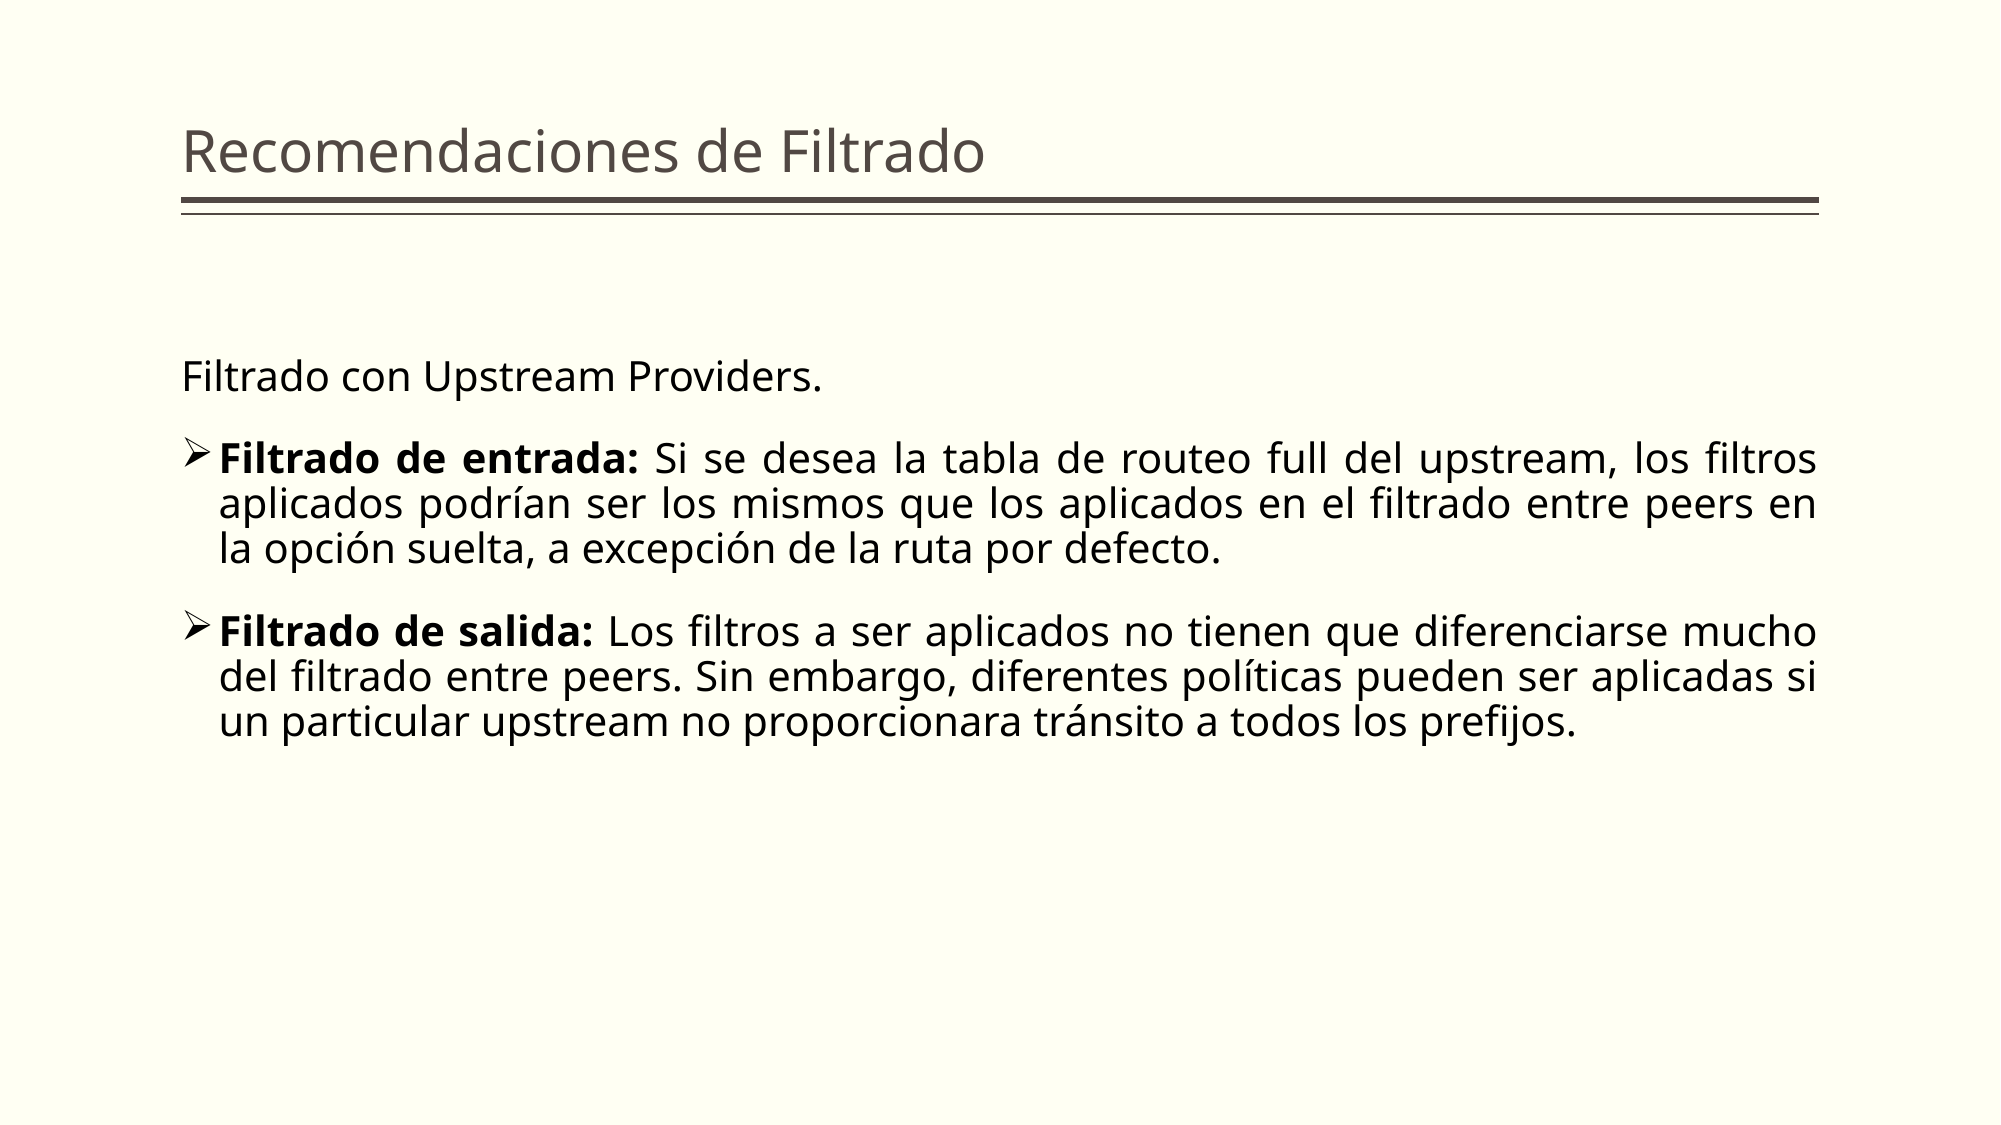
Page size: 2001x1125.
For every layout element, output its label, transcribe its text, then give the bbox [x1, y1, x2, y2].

title Recomendaciones de Filtrado [181, 12, 1819, 193]
list Filtrado con Upstream Providers. Filtrado de entrada: Si se desea la tabla de routeo full del upstream, los filtros aplicados podrían ser los mismos que los aplicados en el filtrado entre peers en la opción suelta, a excepción de la ruta por defecto. Filtrado de salida: Los filtros a ser aplicados no tienen que diferenciarse mucho del filtrado entre peers. Sin embargo, diferentes políticas pueden ser aplicadas si un particular upstream no proporcionara tránsito a todos los prefijos. [181, 348, 1819, 823]
